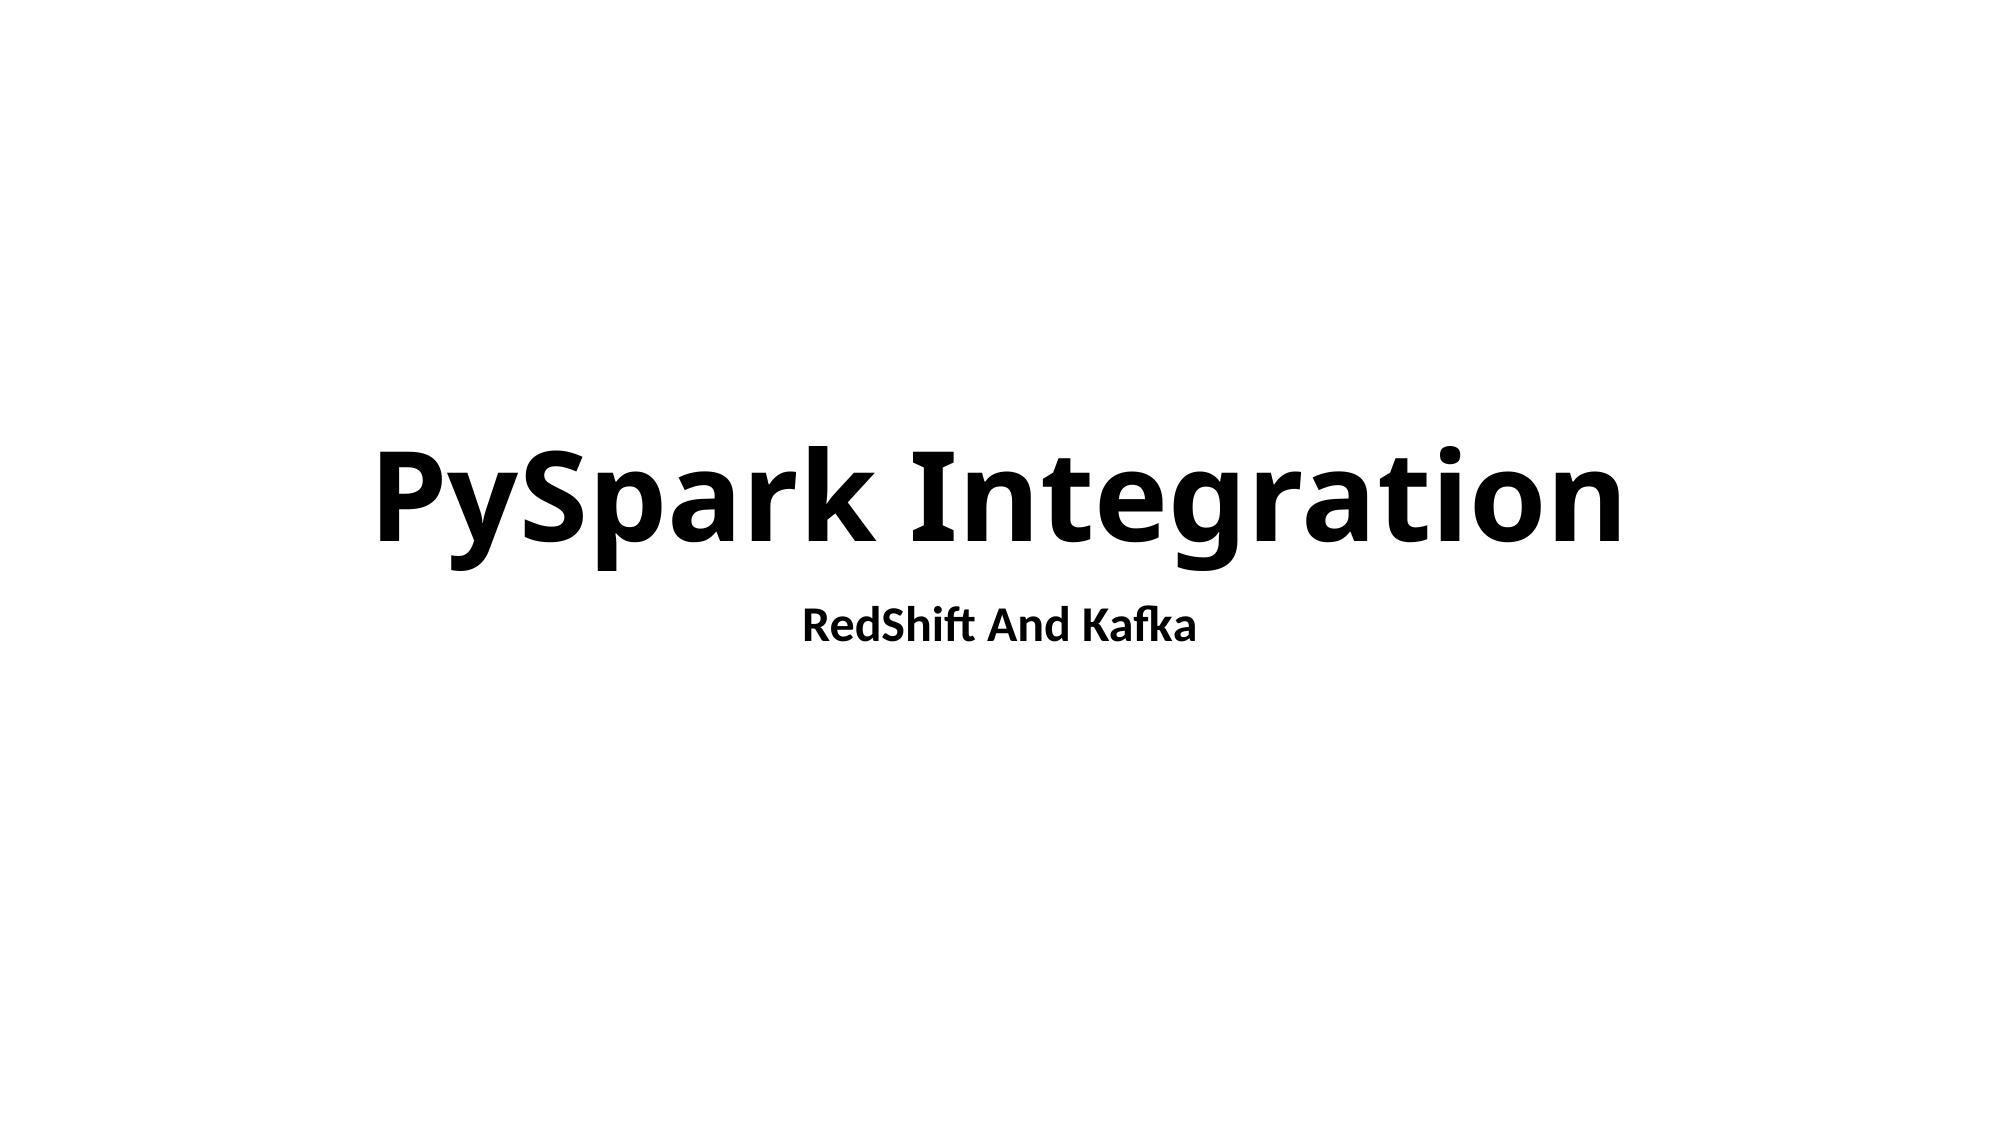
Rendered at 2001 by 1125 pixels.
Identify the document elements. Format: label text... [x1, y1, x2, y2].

title PySpark Integration [249, 184, 1750, 576]
subtitle RedShift And Kafka [249, 590, 1750, 863]
